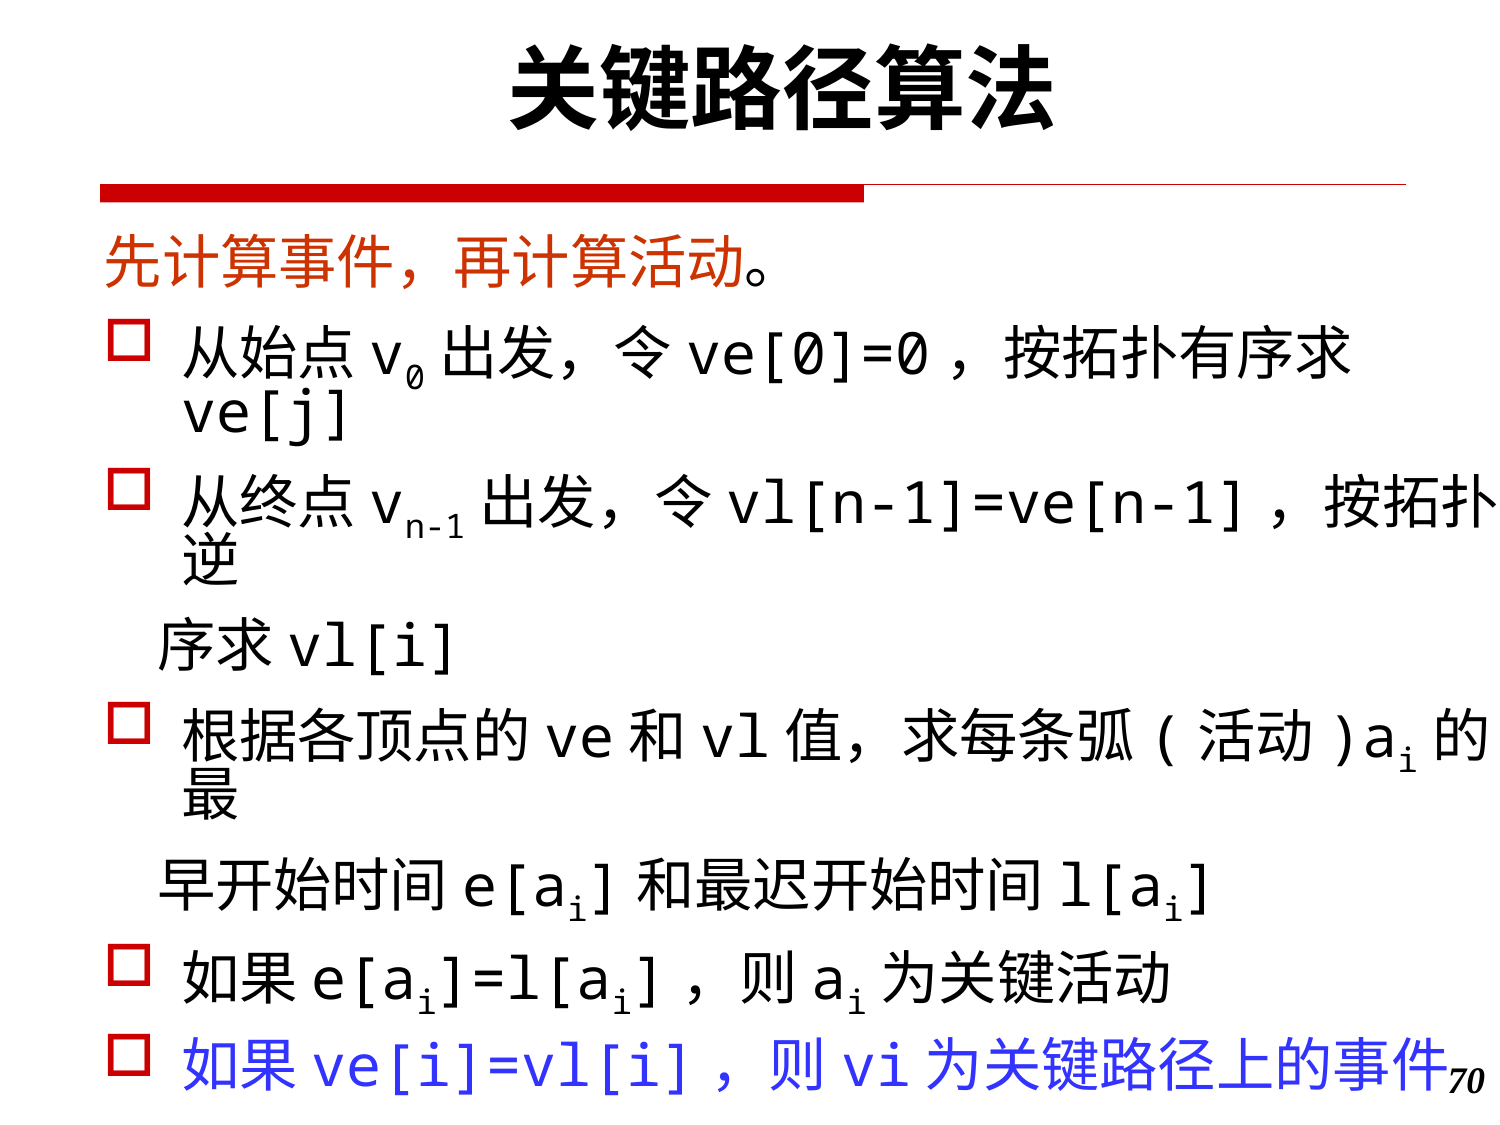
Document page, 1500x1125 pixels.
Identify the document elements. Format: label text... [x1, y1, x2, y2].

list 先计算事件，再计算活动。 从始点v0出发，令ve[0]=0，按拓扑有序求ve[j] 从终点vn-1出发，令vl[n-1]=ve[n-1]，按拓扑逆 序求vl[i] 根据各顶点的ve和vl值，求每条弧(活动)ai的最 早开始时间e[ai]和最迟开始时间l[ai] 如果e[ai]=l[ai]，则ai为关键活动 如果ve[i]=vl[i]，则vi为关键路径上的事件 [89, 231, 1500, 894]
text_box 70 [1400, 1048, 1500, 1109]
text_box 关键路径算法 [89, 23, 1477, 149]
